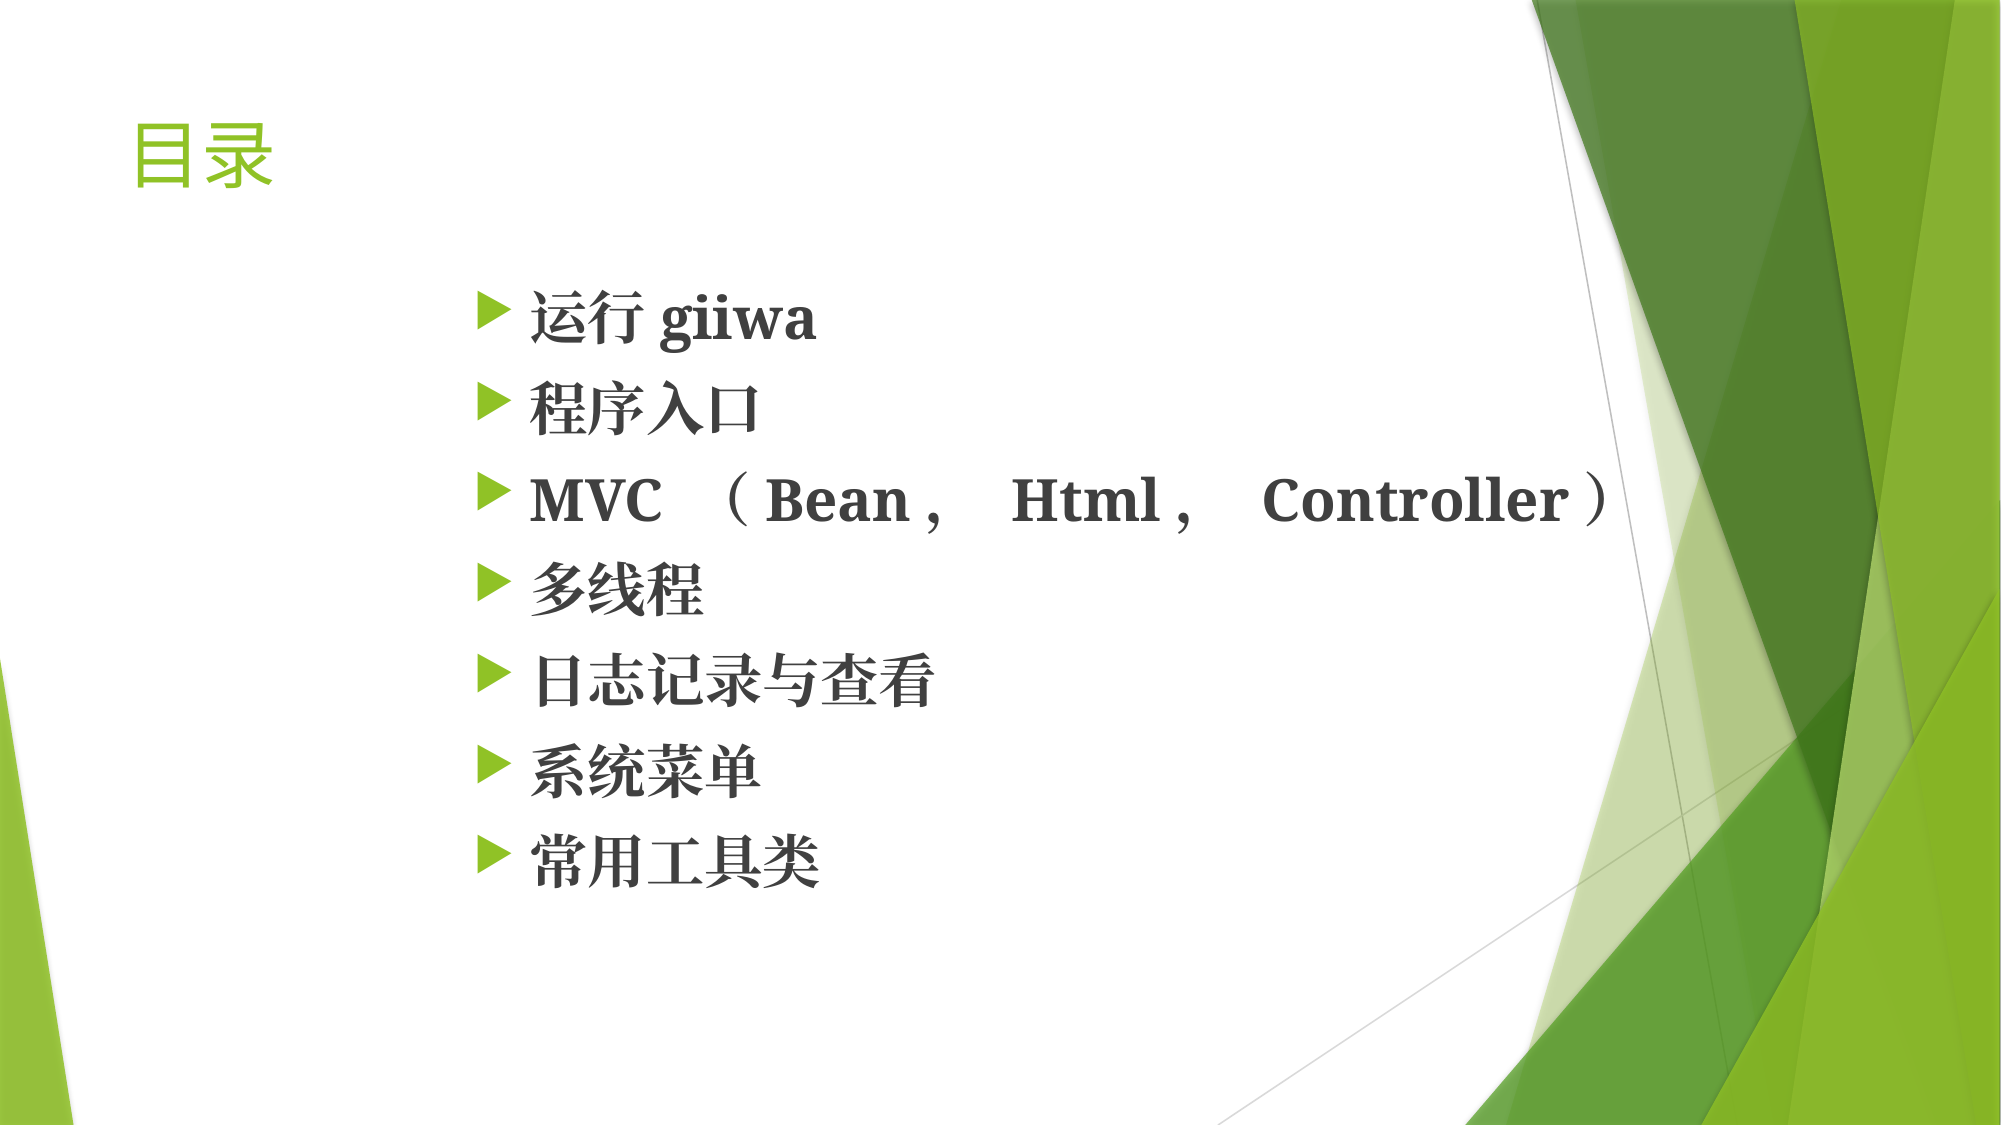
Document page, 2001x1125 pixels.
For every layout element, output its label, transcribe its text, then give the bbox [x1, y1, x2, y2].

list 运行giiwa 程序入口 MVC （Bean， Html， Controller） 多线程 日志记录与查看 系统菜单 常用工具类 [458, 273, 1869, 911]
title 目录 [111, 99, 1522, 317]
